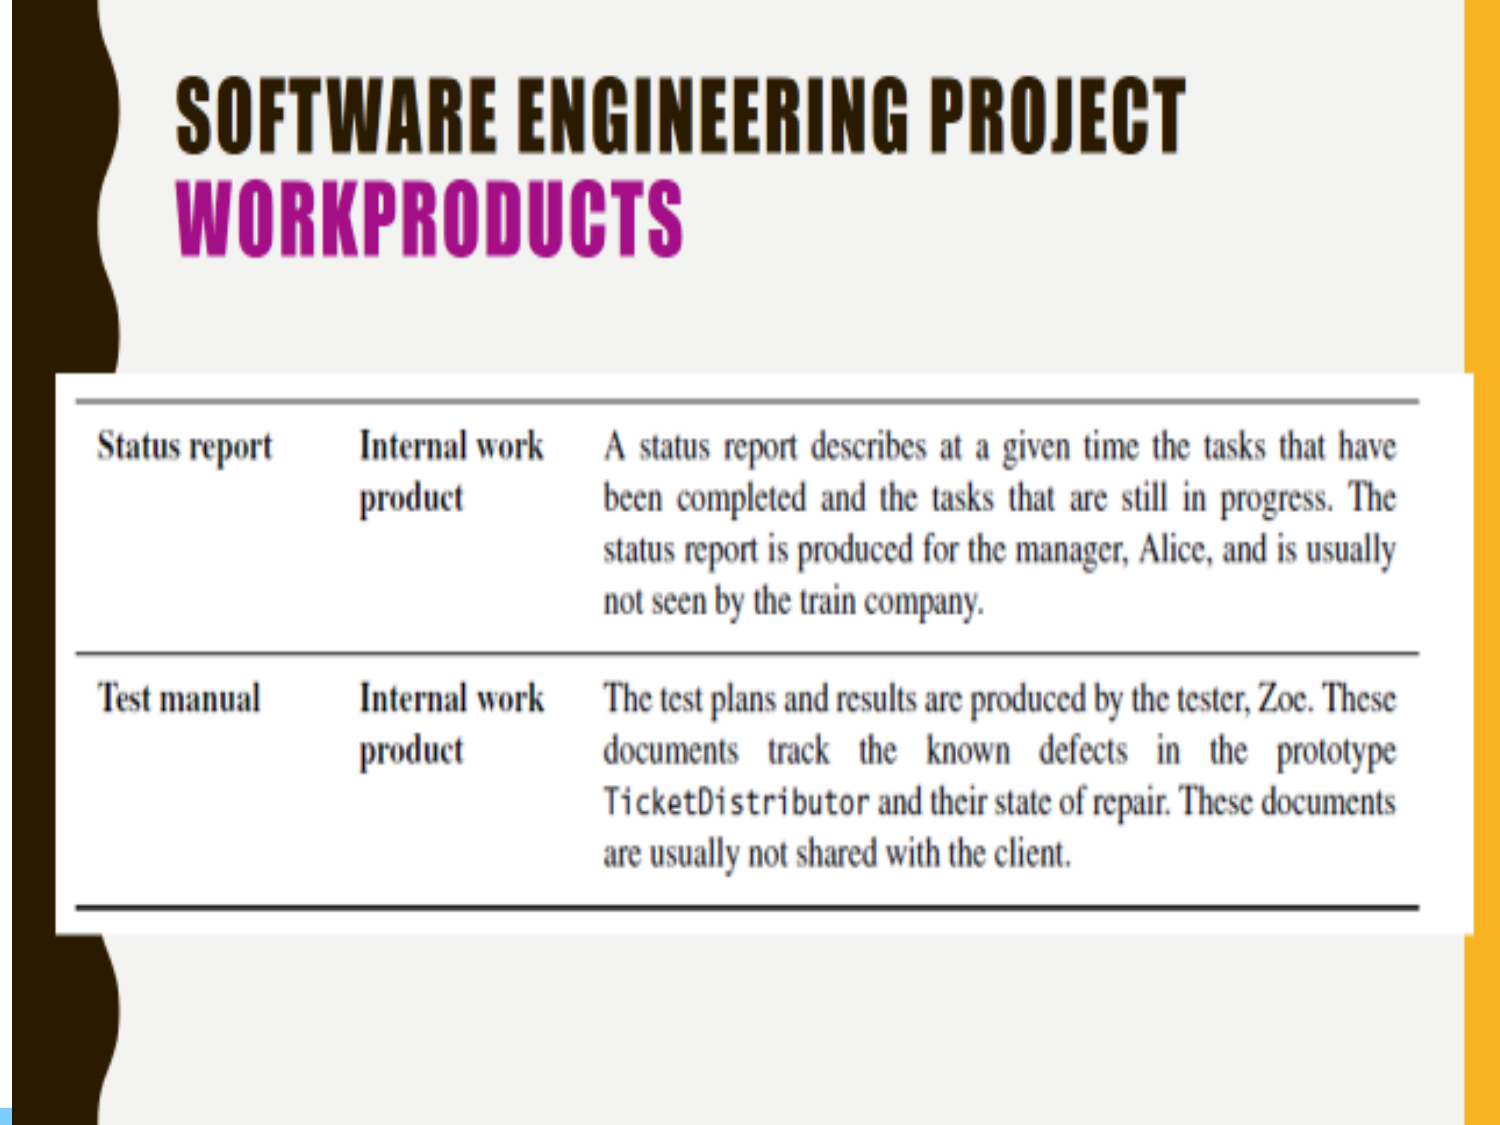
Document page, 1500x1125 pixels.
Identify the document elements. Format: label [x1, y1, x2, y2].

list [12, 0, 1500, 1125]
